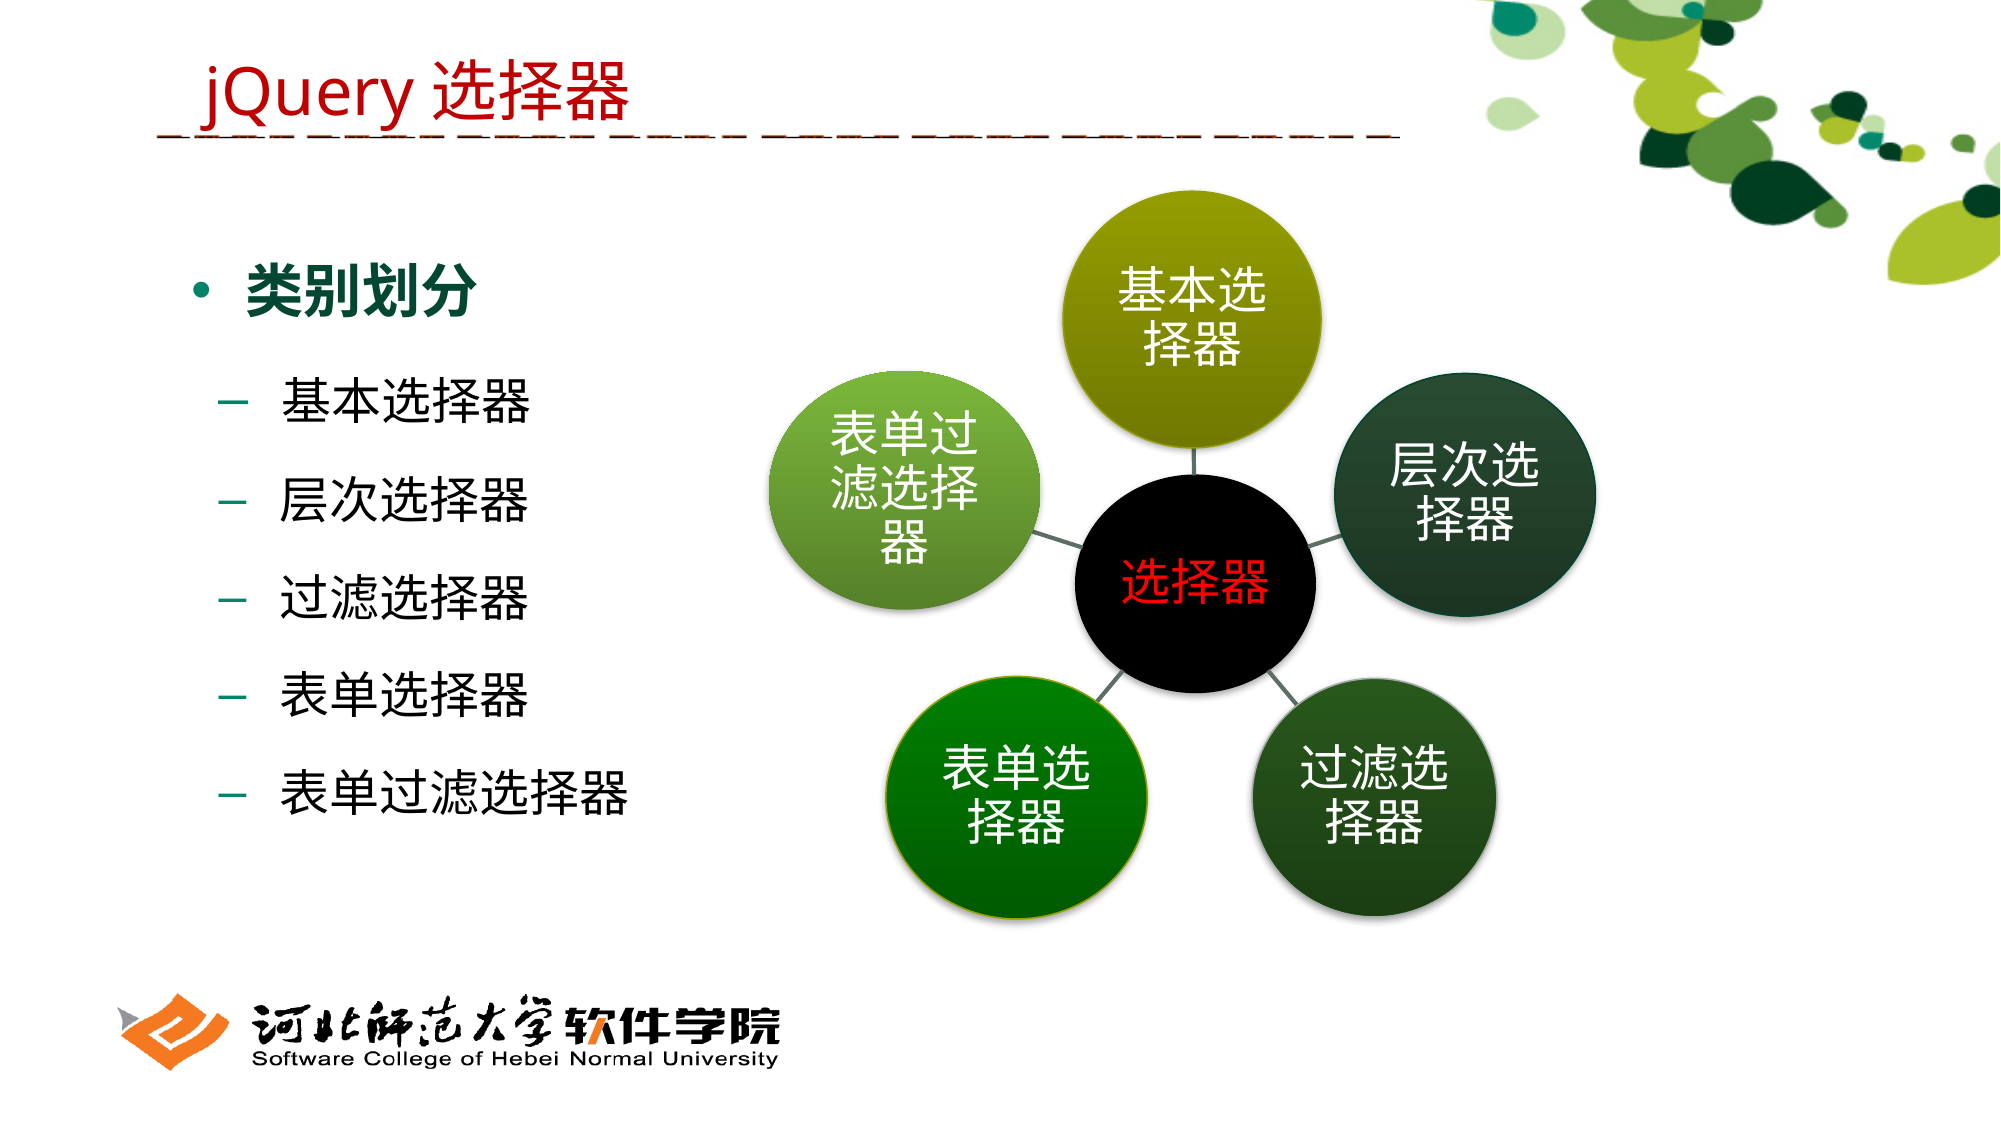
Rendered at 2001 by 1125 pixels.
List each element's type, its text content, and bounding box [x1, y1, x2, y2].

picture [0, 0, 2001, 1125]
text_box jQuery选择器 [172, 41, 835, 136]
list 类别划分 基本选择器 层次选择器 过滤选择器 表单选择器 表单过滤选择器 [175, 211, 717, 974]
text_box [692, 211, 1693, 899]
